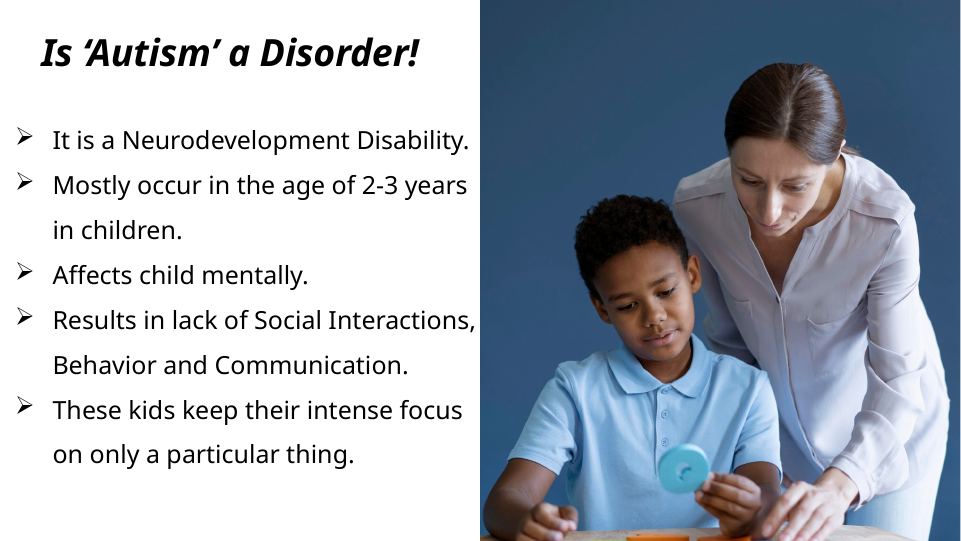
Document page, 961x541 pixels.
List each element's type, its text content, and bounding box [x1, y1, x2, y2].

title Is ‘Autism’ a Disorder! [17, 26, 443, 107]
text_box It is a Neurodevelopment Disability. Mostly occur in the age of 2-3 years in children. Affects child mentally. Results in lack of Social Interactions, Behavior and Communication. These kids keep their intense focus on only a particular thing. [14, 107, 475, 469]
picture [480, 0, 961, 541]
